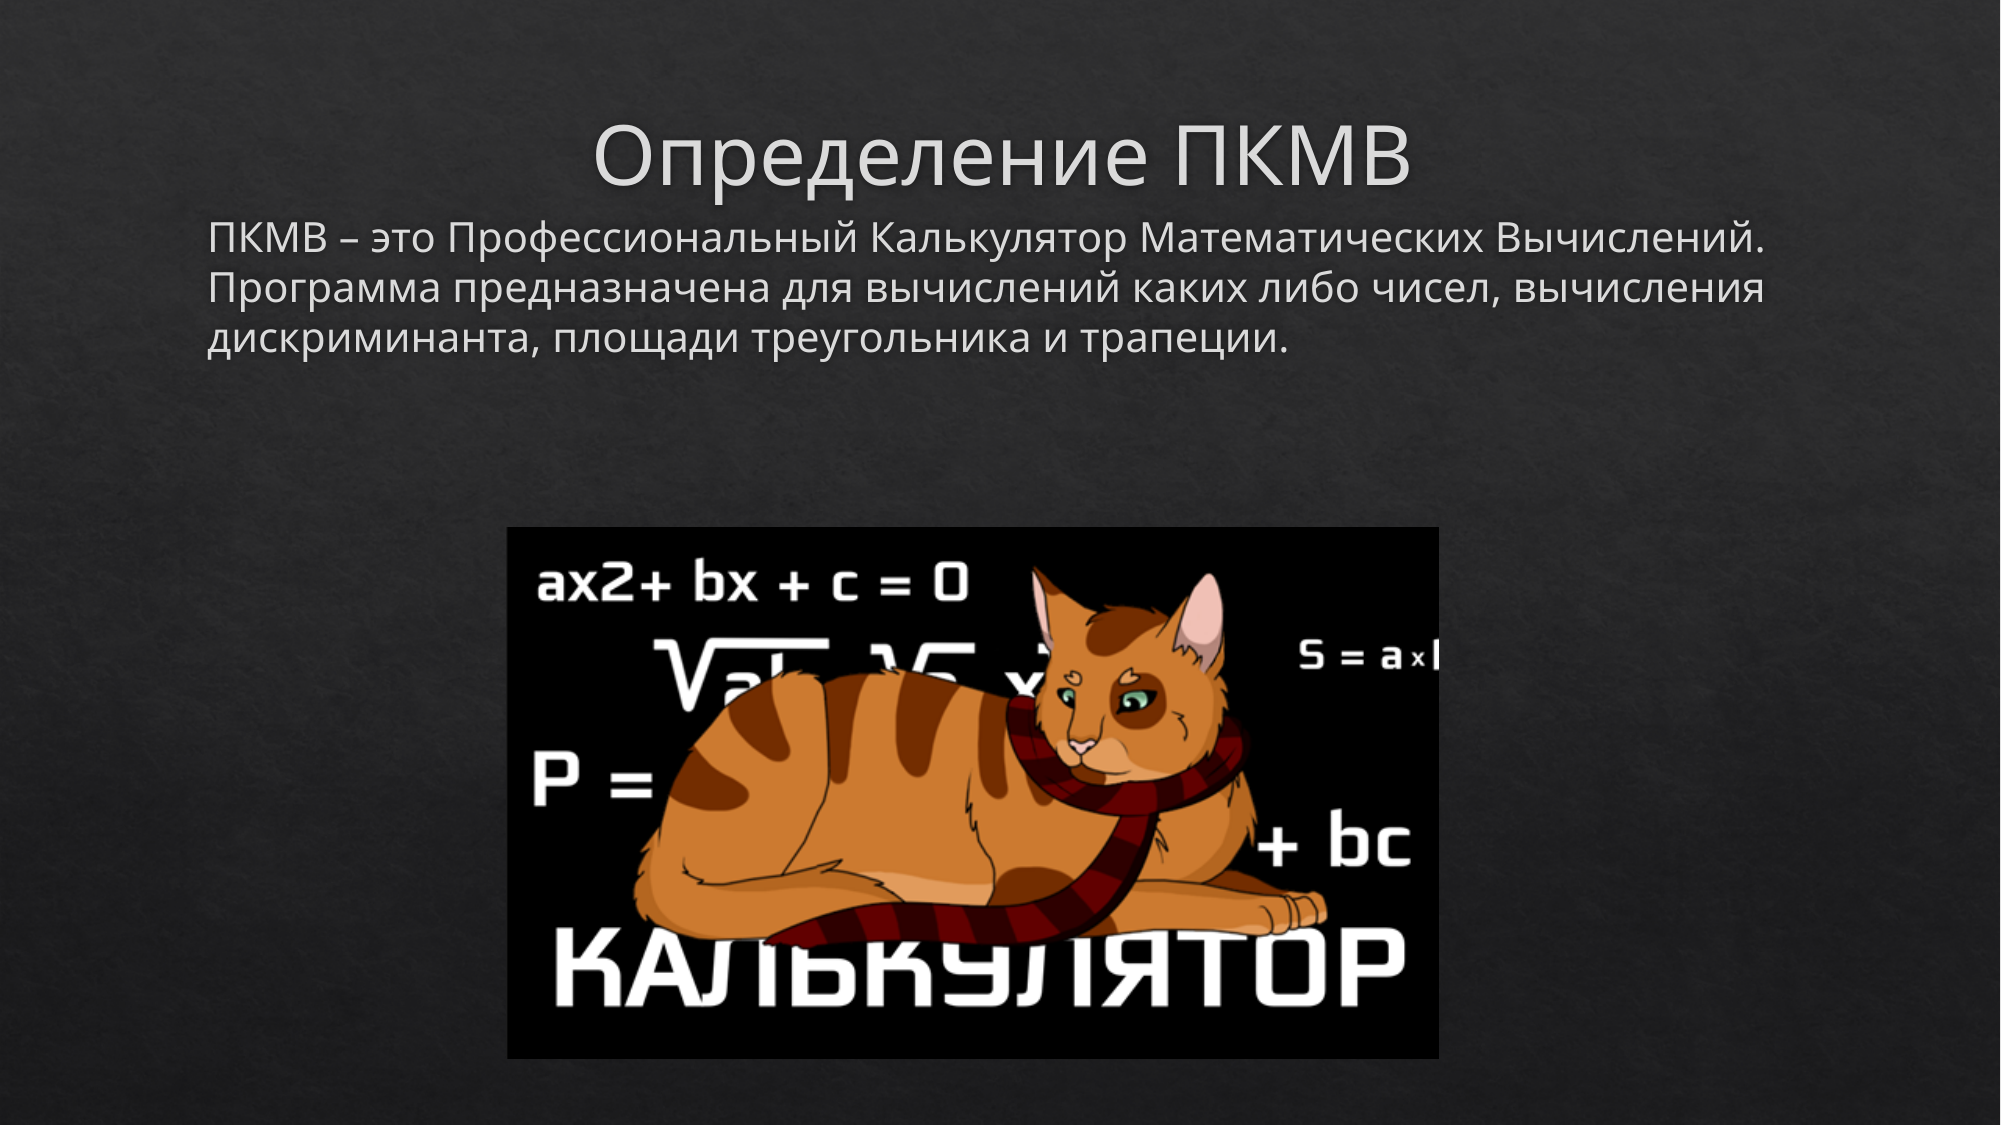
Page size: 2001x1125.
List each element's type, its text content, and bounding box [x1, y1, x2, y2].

list ПКМВ – это Профессиональный Калькулятор Математических Вычислений. Программа предназначена для вычислений каких либо чисел, вычисления дискриминанта, площади треугольника и трапеции. [192, 202, 1818, 784]
title Определение ПКМВ [190, 30, 1816, 198]
picture [505, 527, 1440, 1059]
